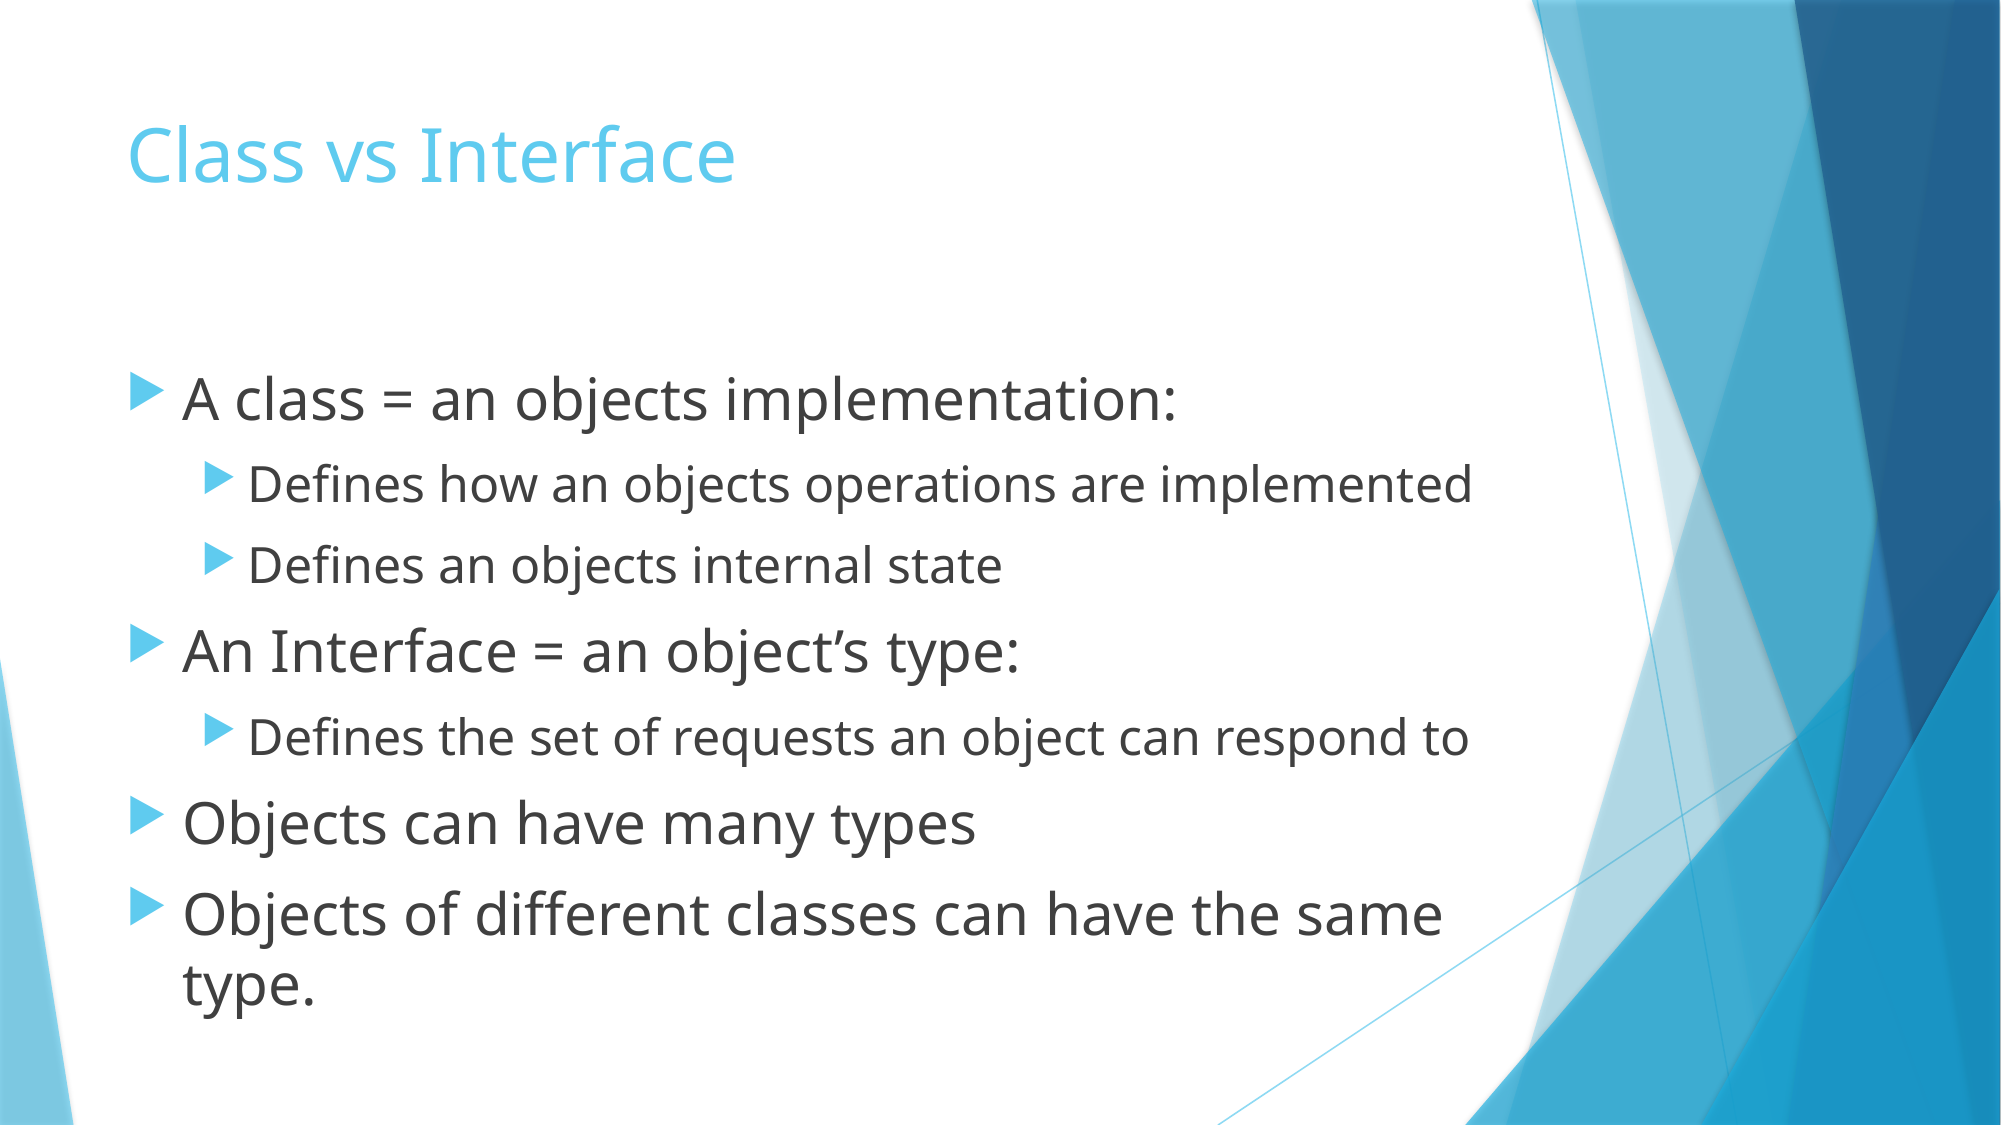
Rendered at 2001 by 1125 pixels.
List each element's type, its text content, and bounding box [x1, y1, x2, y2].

title Class vs Interface [111, 99, 1522, 317]
list A class = an objects implementation: Defines how an objects operations are implemented Defines an objects internal state An Interface = an object’s type: Defines the set of requests an object can respond to Objects can have many types Objects of different classes can have the same type. [111, 354, 1522, 992]
